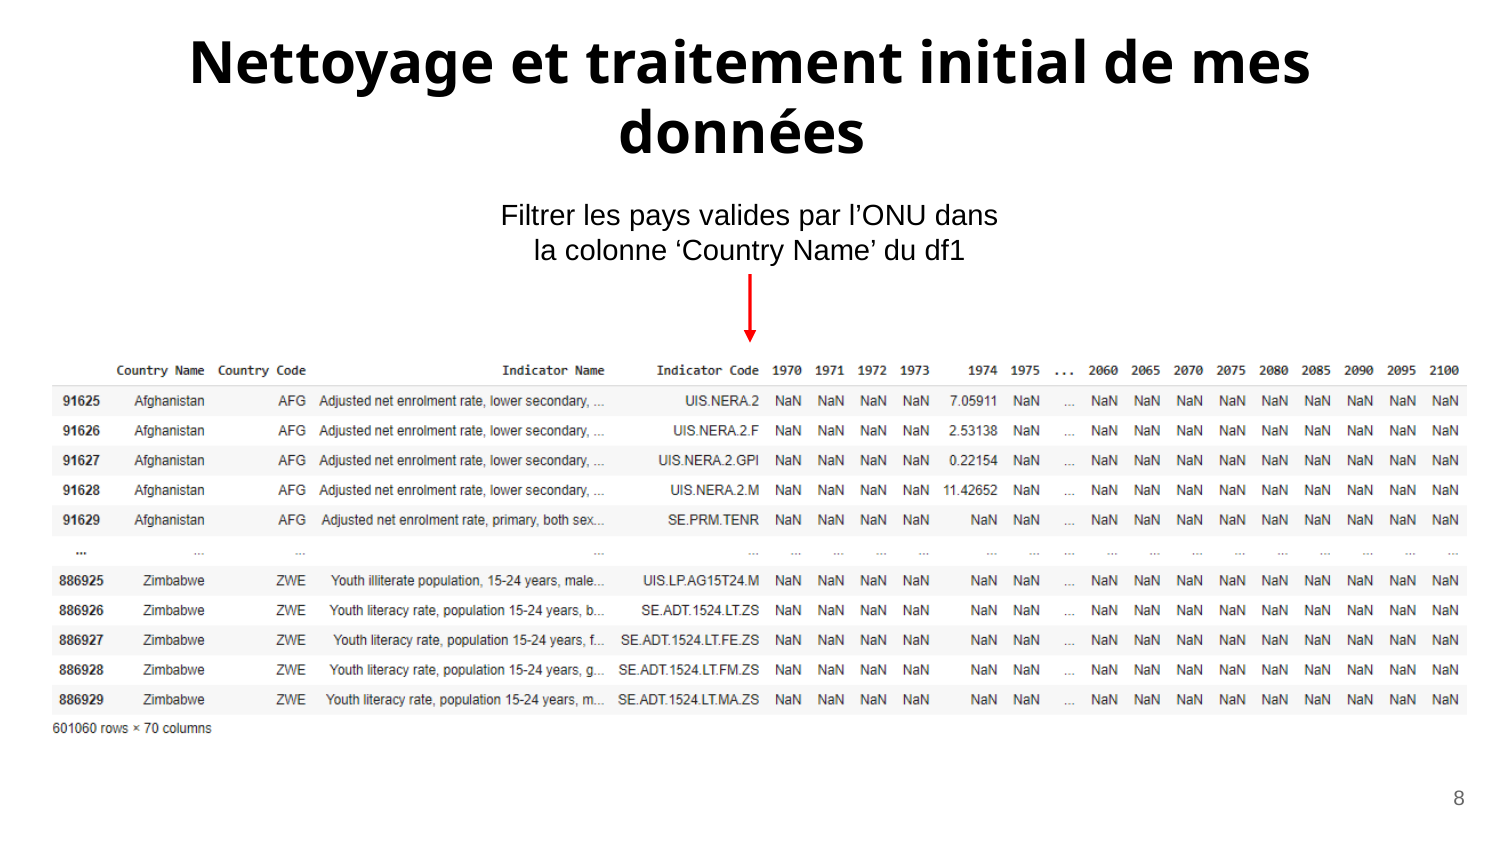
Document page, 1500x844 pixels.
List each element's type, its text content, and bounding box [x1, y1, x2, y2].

slide_number 8 [1389, 764, 1480, 830]
picture [50, 359, 1468, 740]
title Nettoyage et traitement initial de mes données [51, 10, 1449, 105]
text_box Filtrer les pays valides par l’ONU dans la colonne ‘Country Name’ du df1 [473, 189, 1027, 274]
